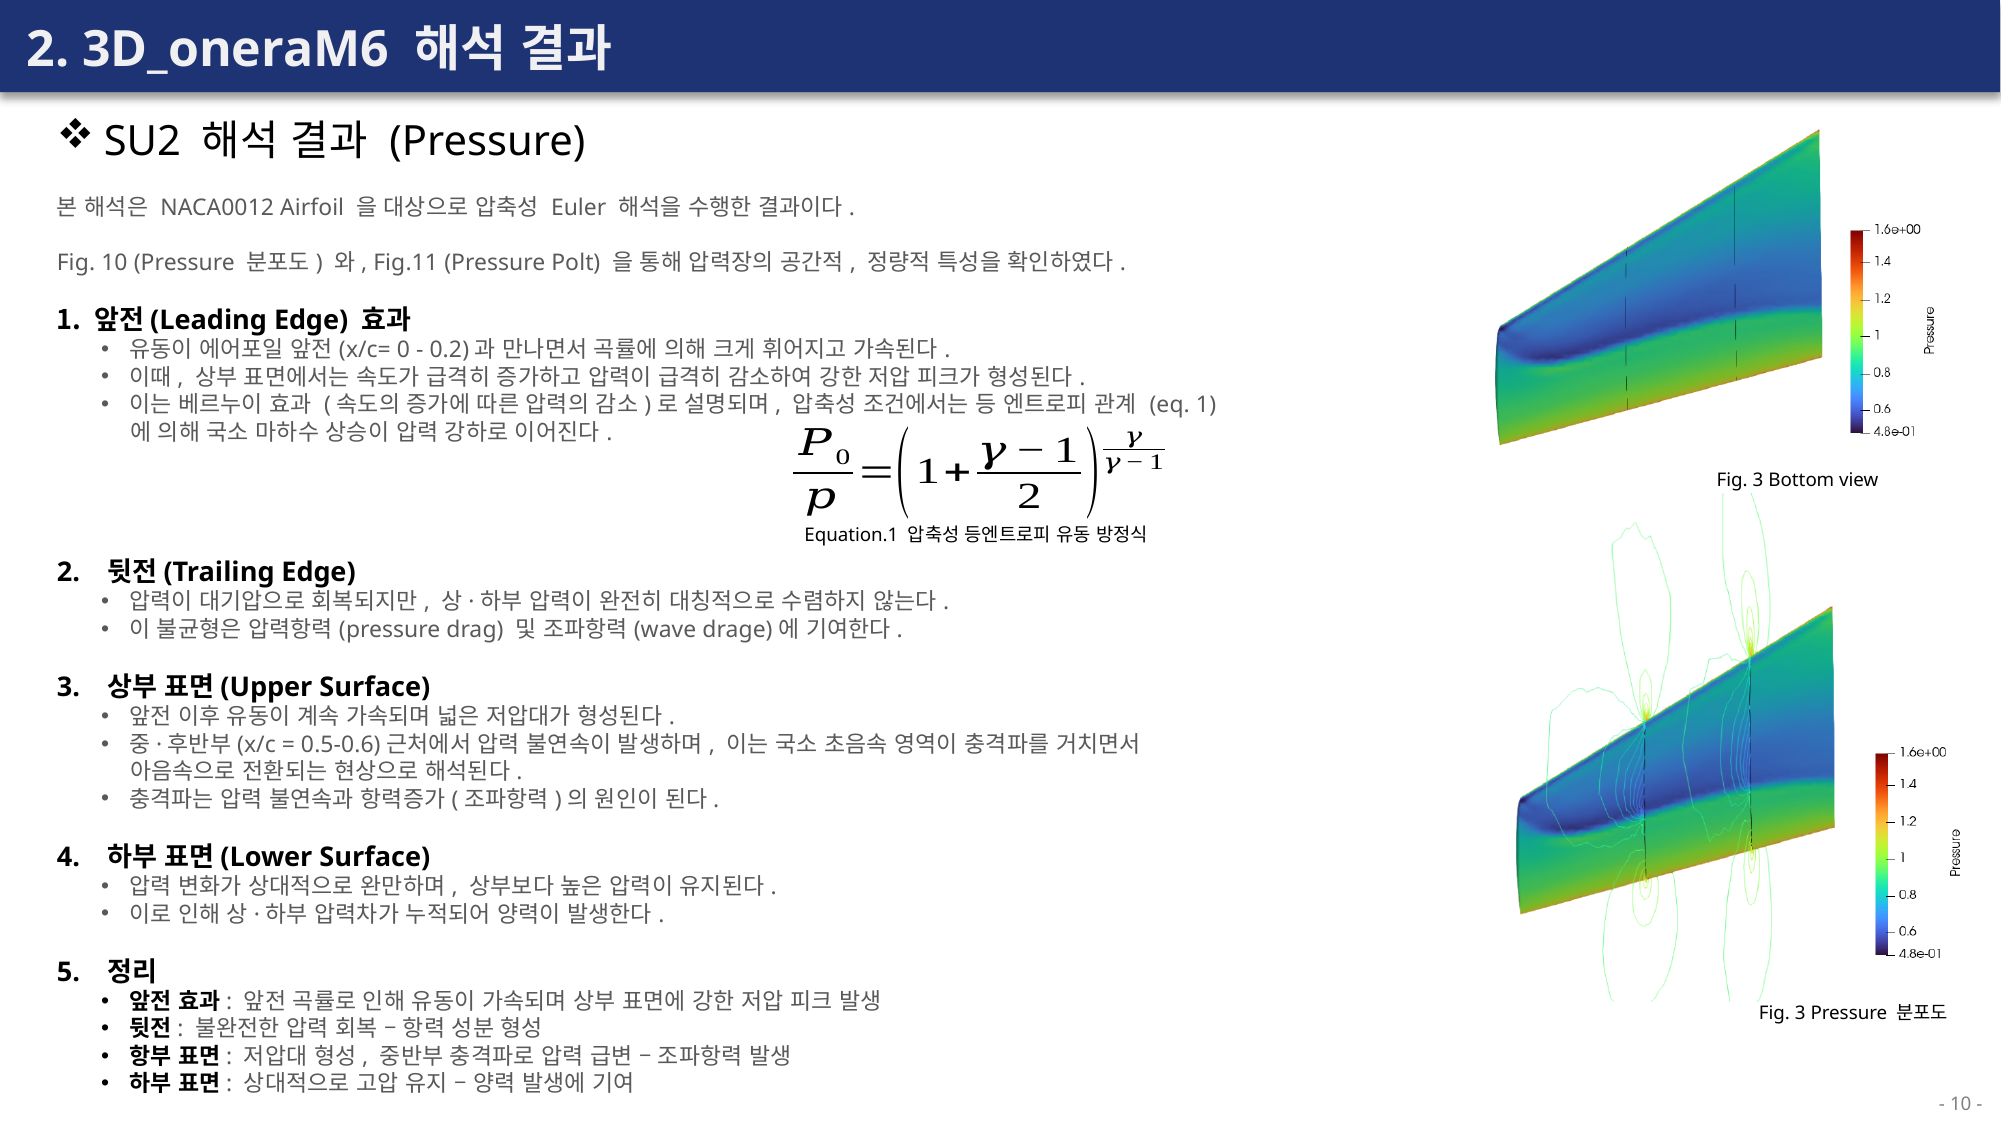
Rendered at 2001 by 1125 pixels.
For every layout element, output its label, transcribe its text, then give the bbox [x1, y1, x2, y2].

text_box 본 해석은 NACA0012 Airfoil 을 대상으로 압축성 Euler 해석을 수행한 결과이다. Fig. 10 (Pressure 분포도) 와, Fig.11 (Pressure Polt) 을 통해 압력장의 공간적, 정량적 특성을 확인하였다. 앞전(Leading Edge) 효과 유동이 에어포일 앞전(x/c= 0 - 0.2)과 만나면서 곡률에 의해 크게 휘어지고 가속된다. 이때, 상부 표면에서는 속도가 급격히 증가하고 압력이 급격히 감소하여 강한 저압 피크가 형성된다. 이는 베르누이 효과 (속도의 증가에 따른 압력의 감소)로 설명되며, 압축성 조건에서는 등 엔트로피 관계 (eq. 1) 에 의해 국소 마하수 상승이 압력 강하로 이어진다. 2. 뒷전(Trailing Edge) 압력이 대기압으로 회복되지만, 상·하부 압력이 완전히 대칭적으로 수렴하지 않는다. 이 불균형은 압력항력(pressure drag) 및 조파항력(wave drage)에 기여한다. 3. 상부 표면(Upper Surface) 앞전 이후 유동이 계속 가속되며 넓은 저압대가 형성된다. 중·후반부(x/c = 0.5-0.6)근처에서 압력 불연속이 발생하며, 이는 국소 초음속 영역이 충격파를 거치면서 아음속으로 전환되는 현상으로 해석된다. 충격파는 압력 불연속과 항력증가(조파항력)의 원인이 된다. 4. 하부 표면(Lower Surface) 압력 변화가 상대적으로 완만하며, 상부보다 높은 압력이 유지된다. 이로 인해 상·하부 압력차가 누적되어 양력이 발생한다. 5. 정리 앞전 효과: 앞전 곡률로 인해 유동이 가속되며 상부 표면에 강한 저압 피크 발생 뒷전: 불완전한 압력 회복 – 항력 성분 형성 항부 표면: 저압대 형성, 중반부 충격파로 압력 급변 – 조파항력 발생 하부 표면: 상대적으로 고압 유지 – 양력 발생에 기여 [42, 185, 1280, 1125]
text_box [789, 422, 1211, 554]
text_box SU2 해석 결과 (Pressure) [42, 105, 1021, 171]
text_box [1452, 123, 1938, 492]
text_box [1452, 493, 1981, 1032]
title 2. 3D_oneraM6 해석 결과 [11, 0, 1745, 93]
